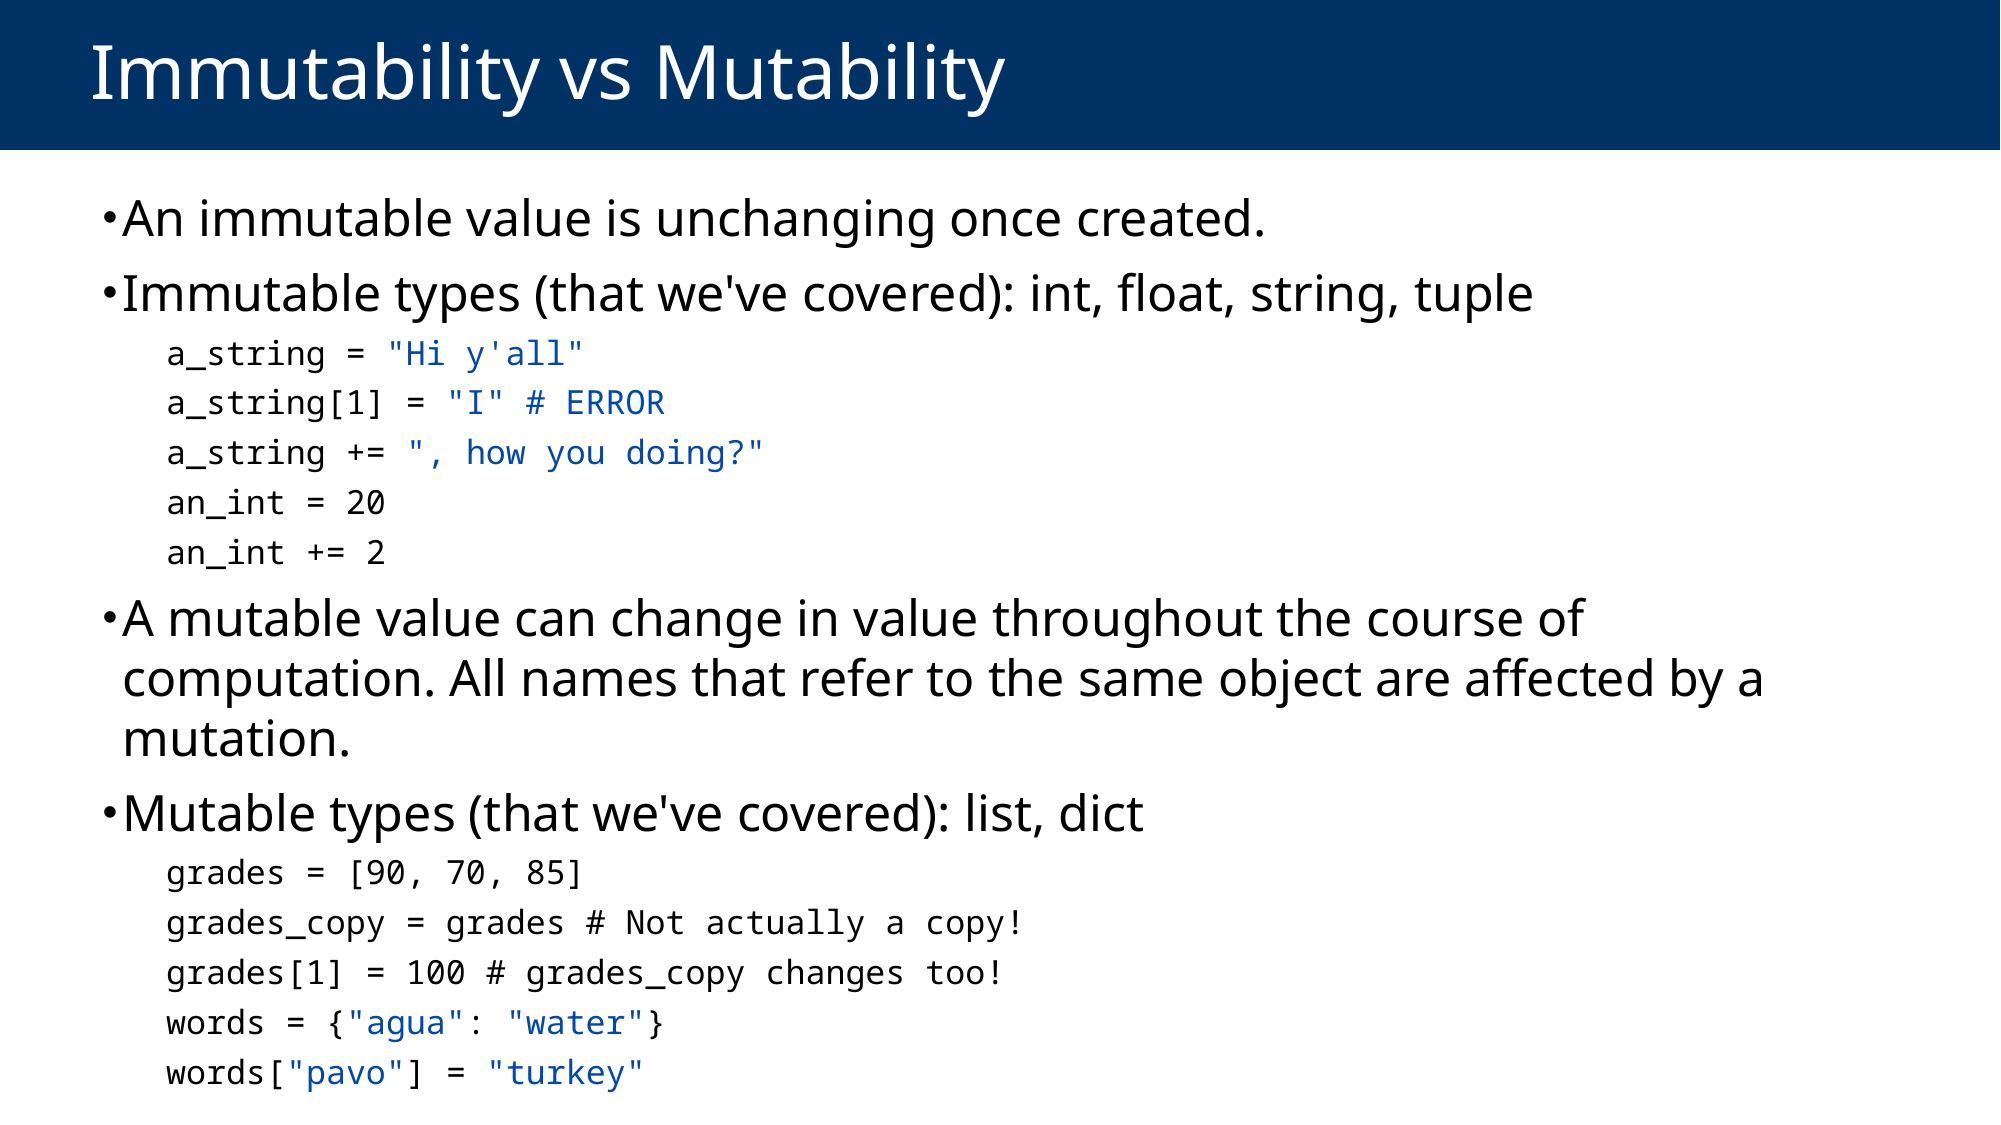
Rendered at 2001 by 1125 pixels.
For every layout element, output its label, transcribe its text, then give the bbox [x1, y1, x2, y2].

list An immutable value is unchanging once created. Immutable types (that we've covered): int, float, string, tuple a_string = "Hi y'all" a_string[1] = "I" # ERROR a_string += ", how you doing?" an_int = 20 an_int += 2 A mutable value can change in value throughout the course of computation. All names that refer to the same object are affected by a mutation. Mutable types (that we've covered): list, dict grades = [90, 70, 85] grades_copy = grades # Not actually a copy! grades[1] = 100 # grades_copy changes too! words = {"agua": "water"} words["pavo"] = "turkey" [87, 179, 1913, 1042]
title Immutability vs Mutability [0, 0, 2000, 152]
